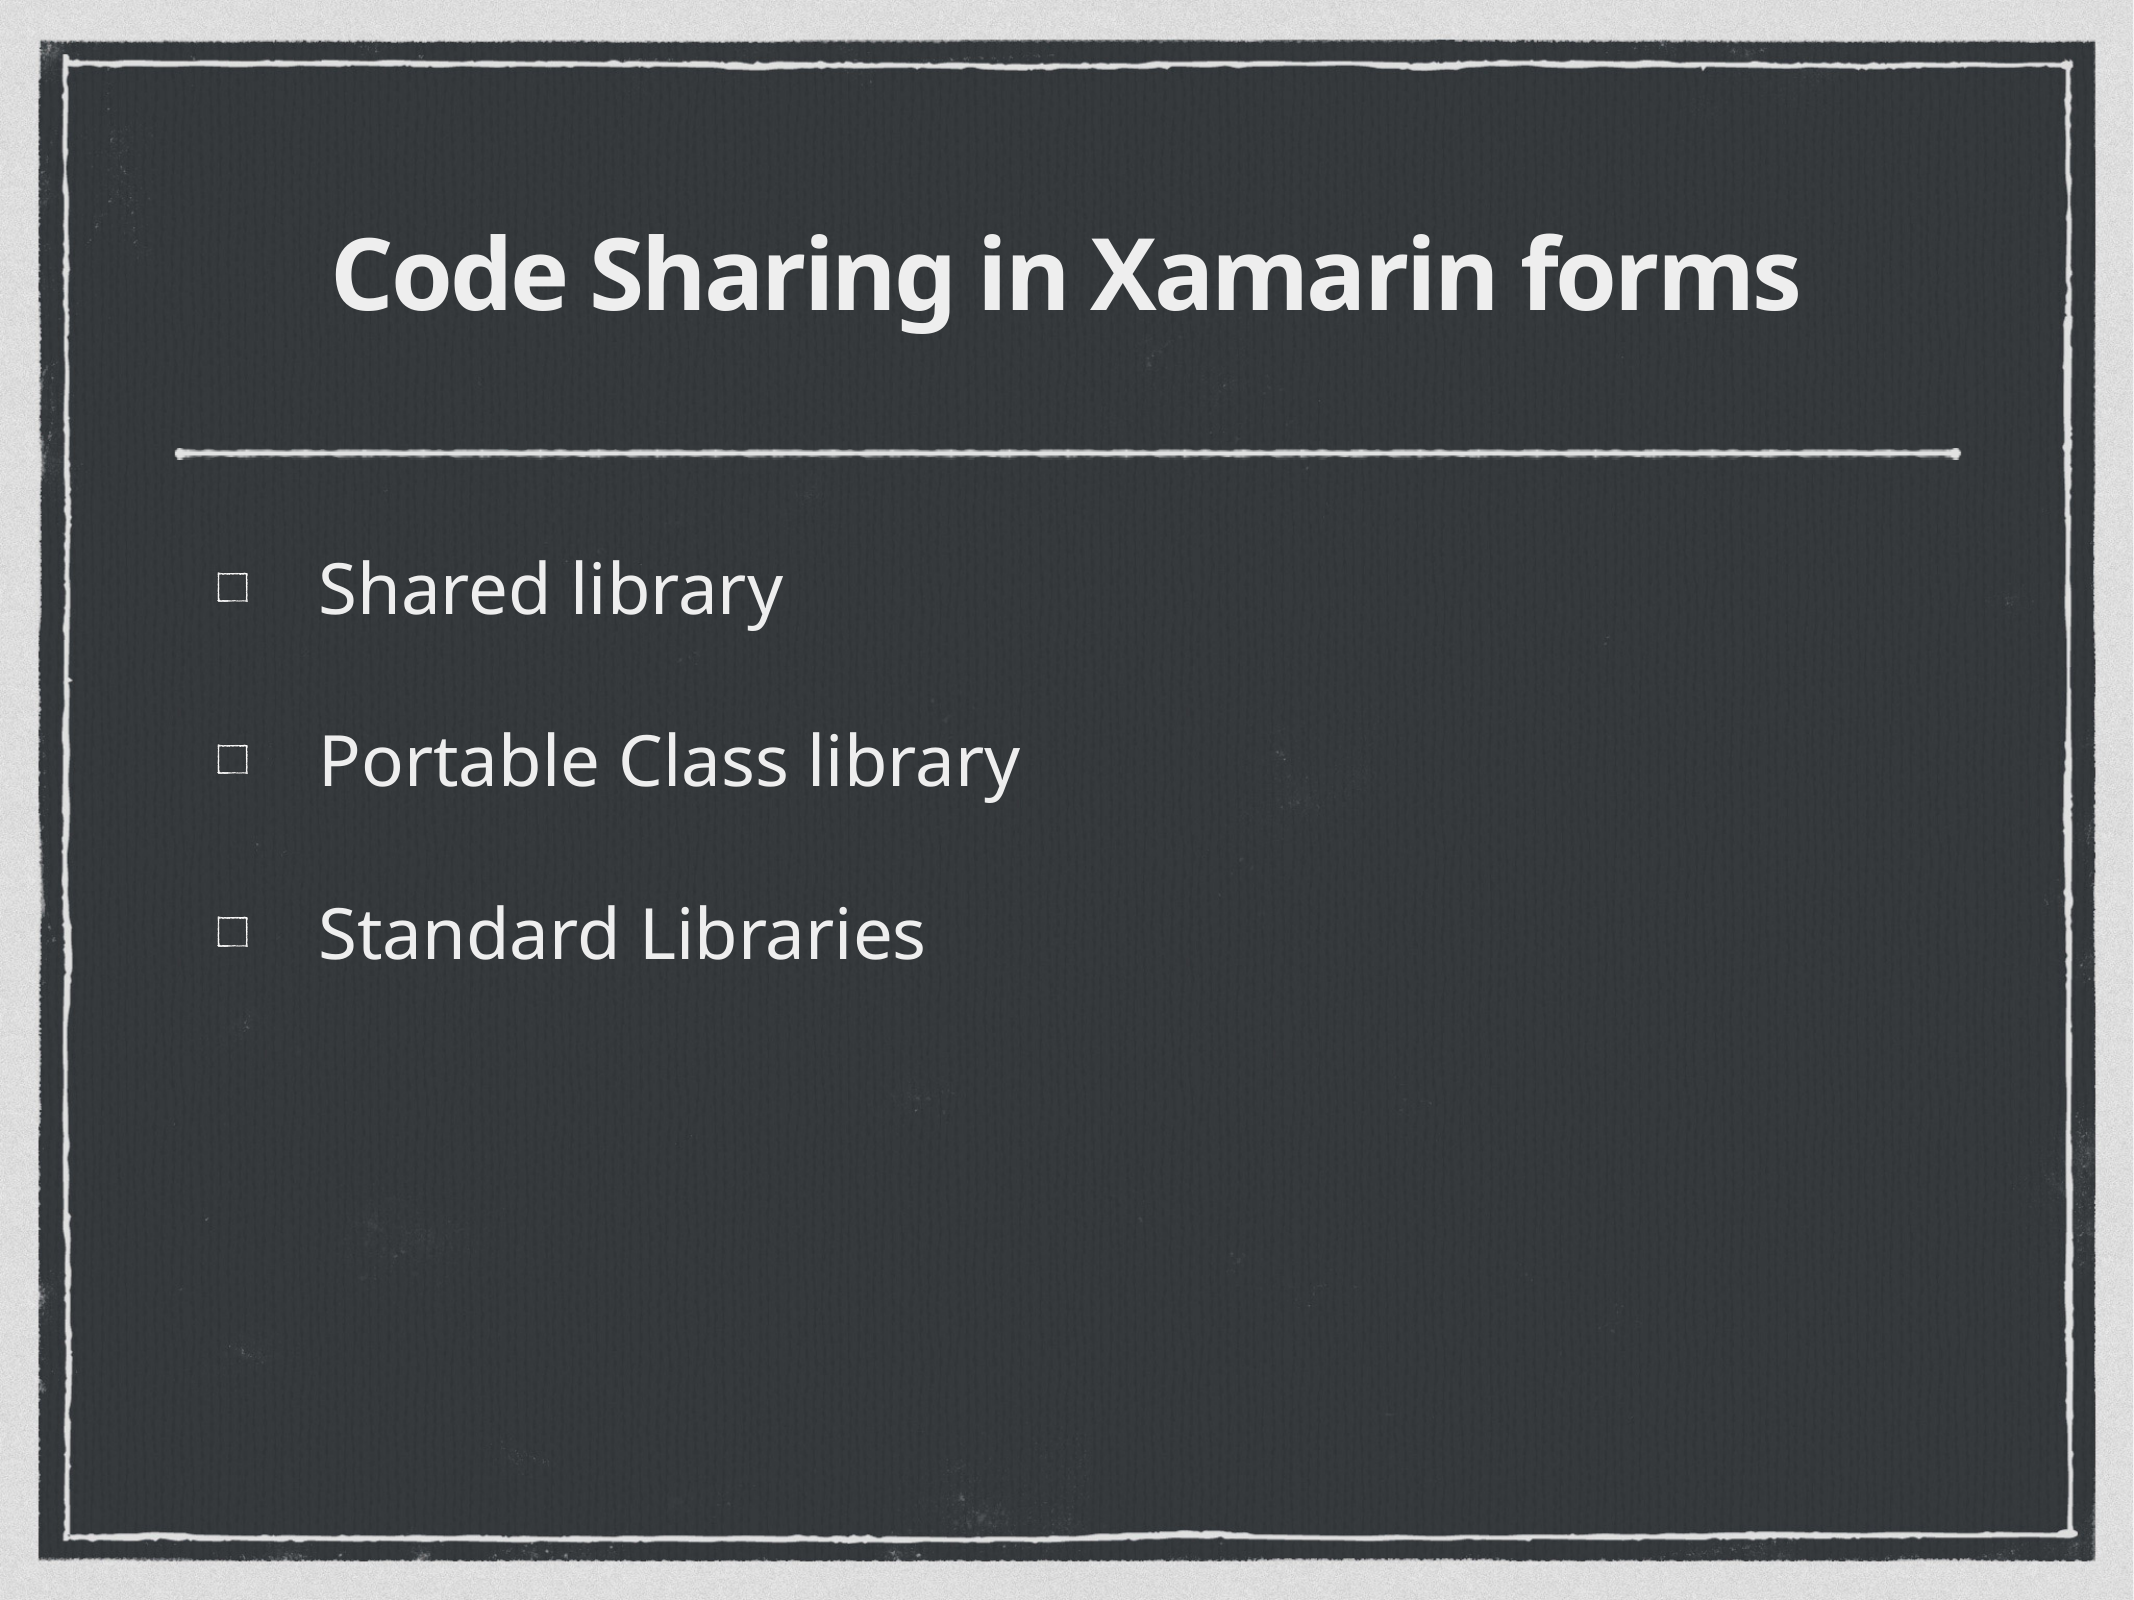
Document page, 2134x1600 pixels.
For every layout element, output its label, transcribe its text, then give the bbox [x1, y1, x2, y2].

title Code Sharing in Xamarin forms [207, 114, 1926, 428]
picture [0, 0, 2134, 1600]
list Shared library Portable Class library Standard Libraries [207, 534, 1926, 1474]
